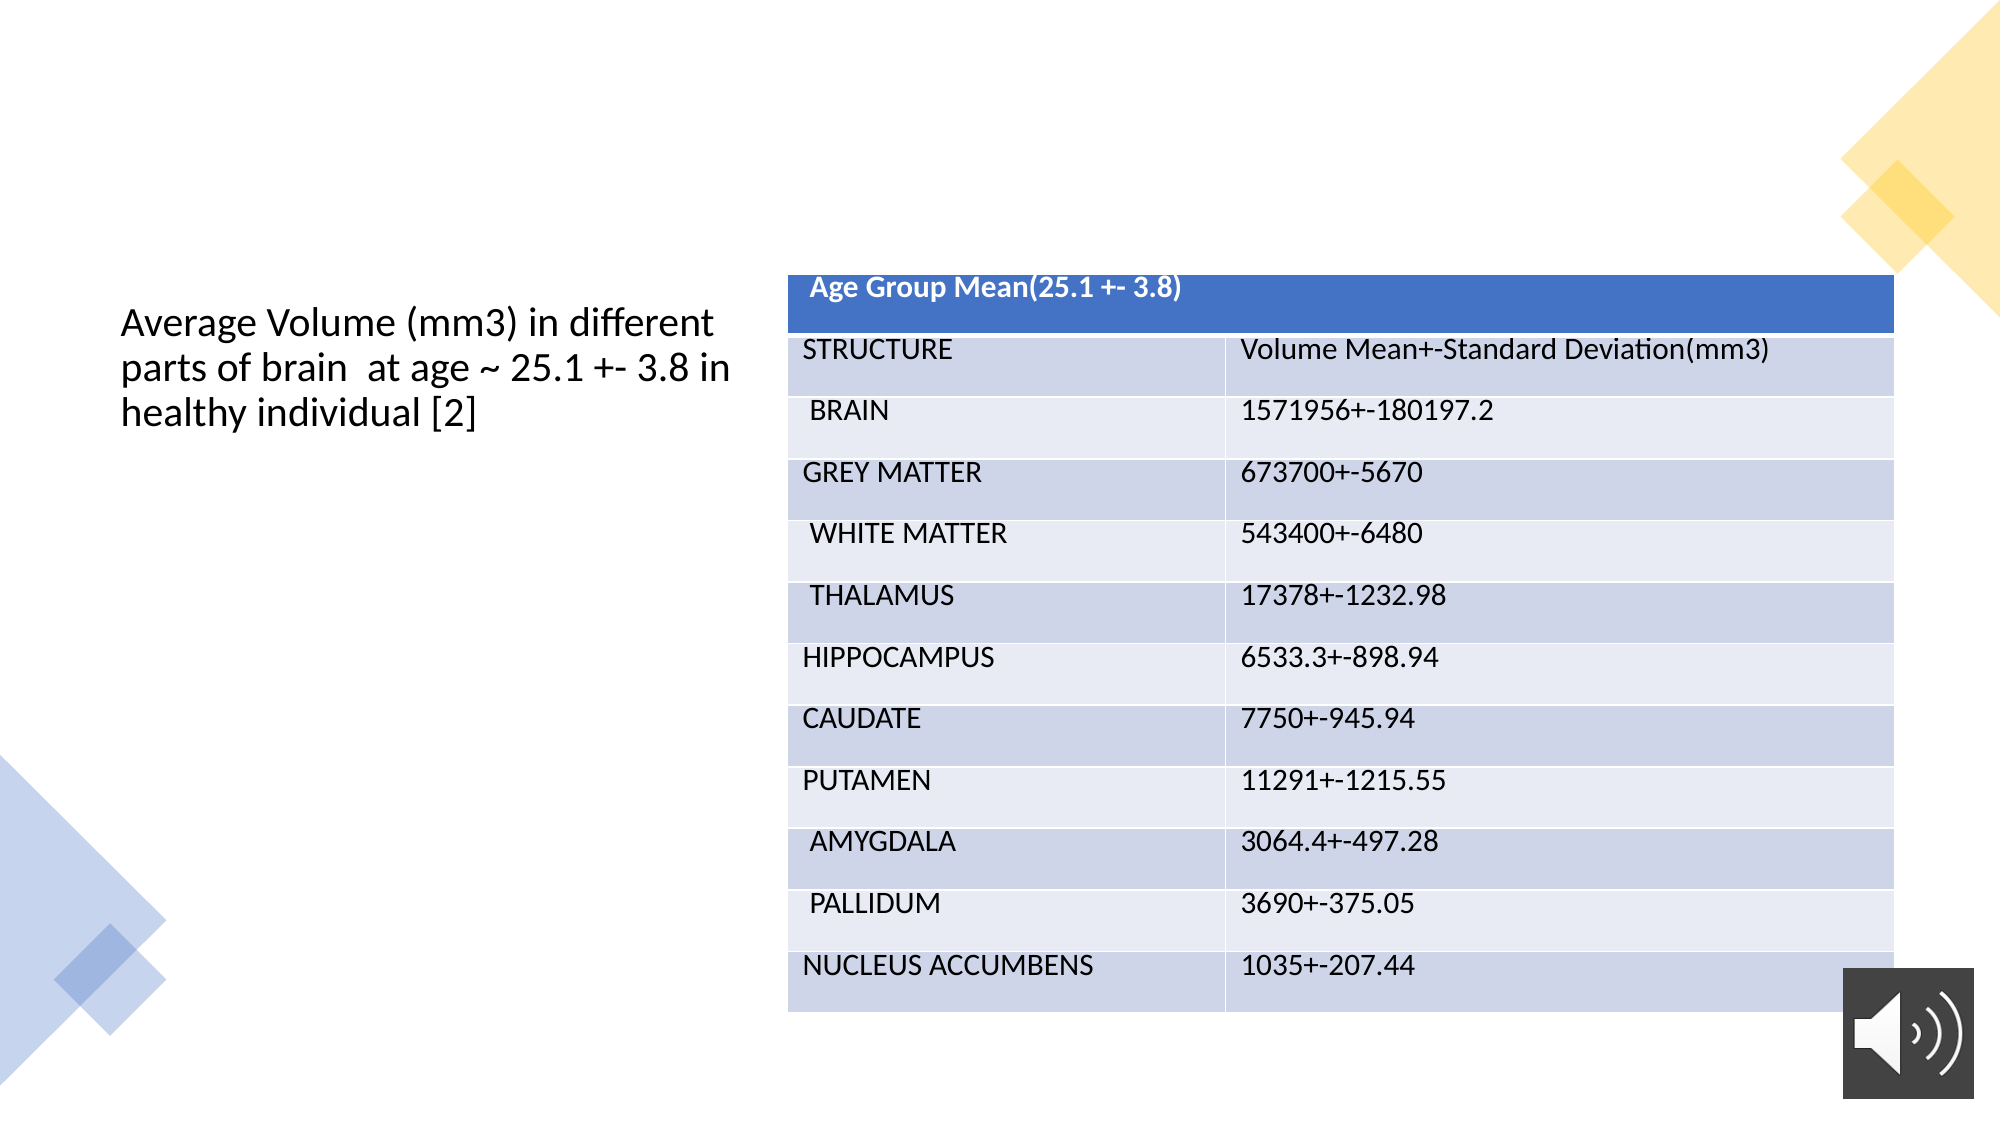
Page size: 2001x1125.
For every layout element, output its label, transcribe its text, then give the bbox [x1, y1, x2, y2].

table_cell 1571956+-180197.2 [1226, 398, 1894, 458]
table_cell White Matter [788, 521, 1225, 581]
table_cell 1035+-207.44 [1226, 952, 1894, 1012]
table_cell Hippocampus [788, 644, 1225, 704]
table_cell 3690+-375.05 [1226, 891, 1894, 951]
table_cell Nucleus Accumbens [788, 952, 1225, 1012]
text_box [0, 754, 167, 1086]
text_box [0, 0, 2000, 1125]
table_cell 7750+-945.94 [1226, 706, 1894, 766]
table_cell 6533.3+-898.94 [1226, 644, 1894, 704]
table_cell Brain [788, 398, 1225, 458]
table_cell Amygdala [788, 829, 1225, 889]
table_cell Caudate [788, 706, 1225, 766]
table_cell Grey Matter [788, 460, 1225, 520]
table_cell 11291+-1215.55 [1226, 768, 1894, 827]
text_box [1840, 0, 2000, 318]
table_cell Volume Mean+-Standard Deviation(mm3) [1226, 338, 1894, 396]
table_cell 543400+-6480 [1226, 521, 1894, 581]
list Average Volume (mm3) in different parts of brain at age ~ 25.1 +- 3.8 in healthy individual [2] [105, 292, 763, 1014]
table_cell Putamen [788, 768, 1225, 827]
table_cell Pallidum [788, 891, 1225, 951]
table_cell 17378+-1232.98 [1226, 583, 1894, 643]
table_cell 673700+-5670 [1226, 460, 1894, 520]
table_cell Structure [788, 338, 1225, 396]
table_cell 3064.4+-497.28 [1226, 829, 1894, 889]
table_cell Thalamus [788, 583, 1225, 643]
table_header Age Group Mean(25.1 +- 3.8) [788, 275, 1894, 333]
picture [1841, 966, 1975, 1100]
